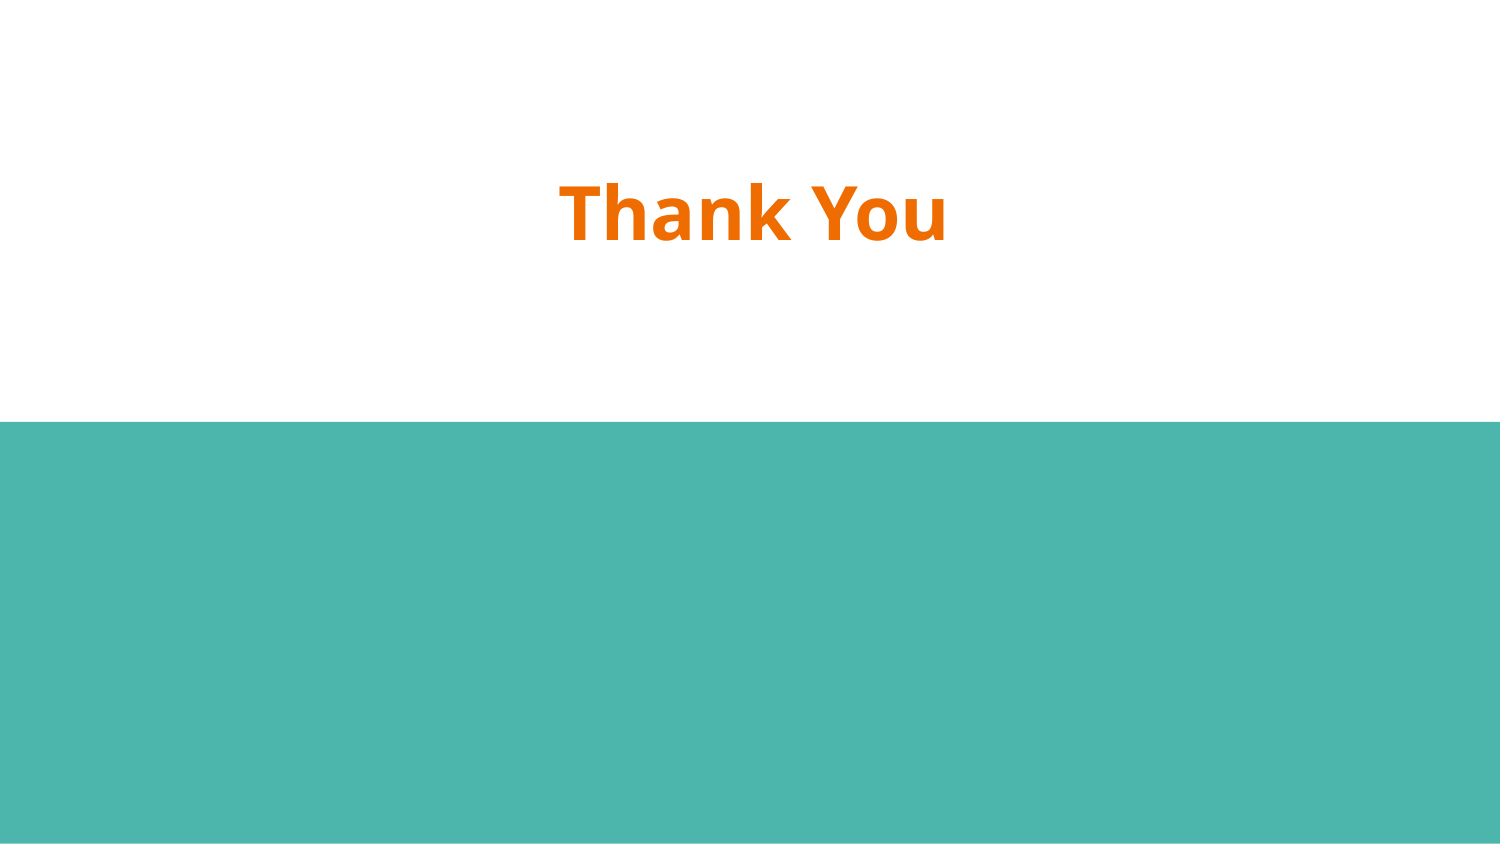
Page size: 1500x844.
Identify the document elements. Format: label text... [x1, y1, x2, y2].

title Thank You [51, 133, 1458, 289]
